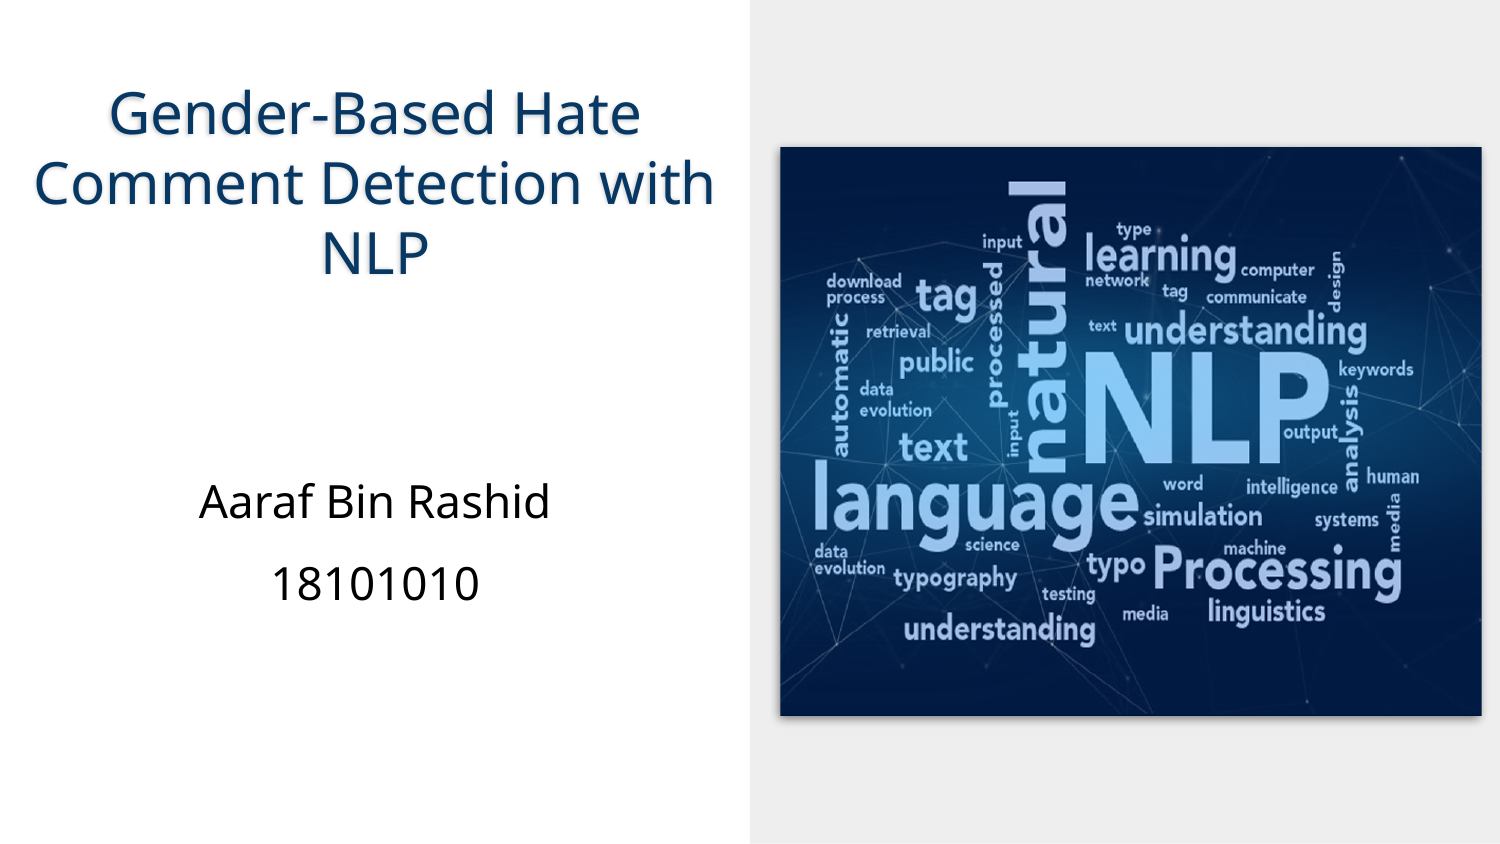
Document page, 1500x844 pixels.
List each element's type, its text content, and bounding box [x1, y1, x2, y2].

picture [780, 147, 1482, 717]
subtitle Aaraf Bin Rashid 18101010 [0, 302, 751, 739]
title Gender-Based Hate Comment Detection with NLP [0, 0, 751, 302]
